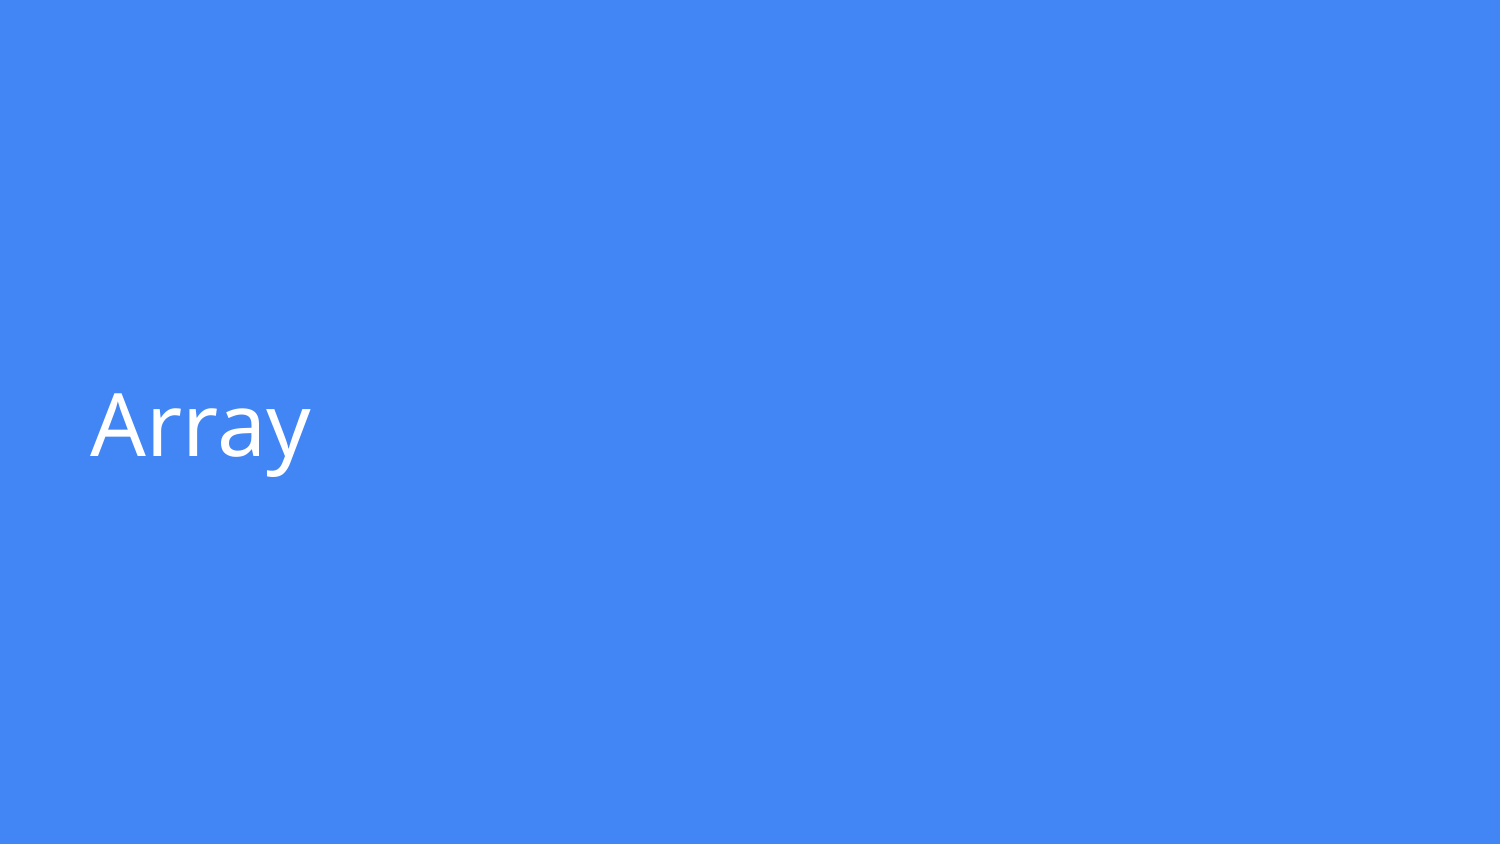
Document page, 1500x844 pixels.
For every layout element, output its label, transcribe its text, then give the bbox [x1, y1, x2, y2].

title Array [75, 338, 1425, 505]
